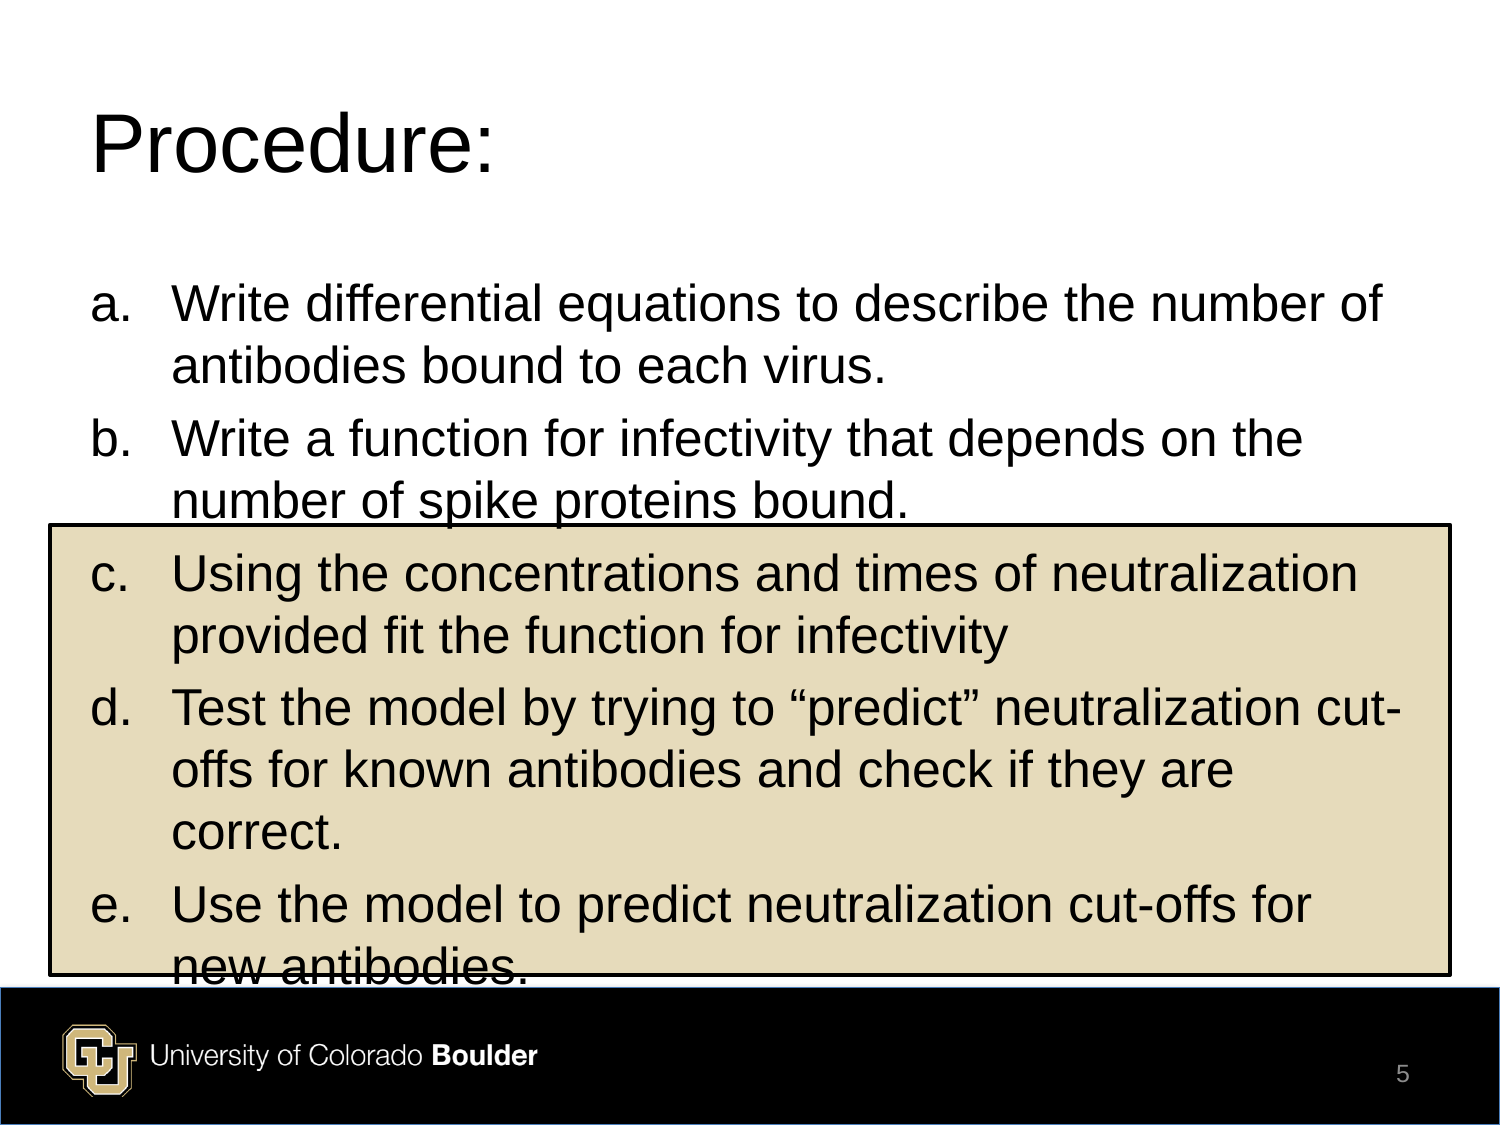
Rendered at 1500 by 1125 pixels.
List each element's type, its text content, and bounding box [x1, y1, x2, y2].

text_box [48, 523, 75, 977]
text_box [1425, 523, 1452, 977]
title Procedure: [75, 45, 1425, 233]
slide_number 5 [1074, 1042, 1425, 1103]
list Write differential equations to describe the number of antibodies bound to each virus. Write a function for infectivity that depends on the number of spike proteins bound. Using the concentrations and times of neutralization provided fit the function for infectivity Test the model by trying to “predict” neutralization cut-offs for known antibodies and check if they are correct. Use the model to predict neutralization cut-offs for new antibodies. [75, 262, 1425, 1005]
